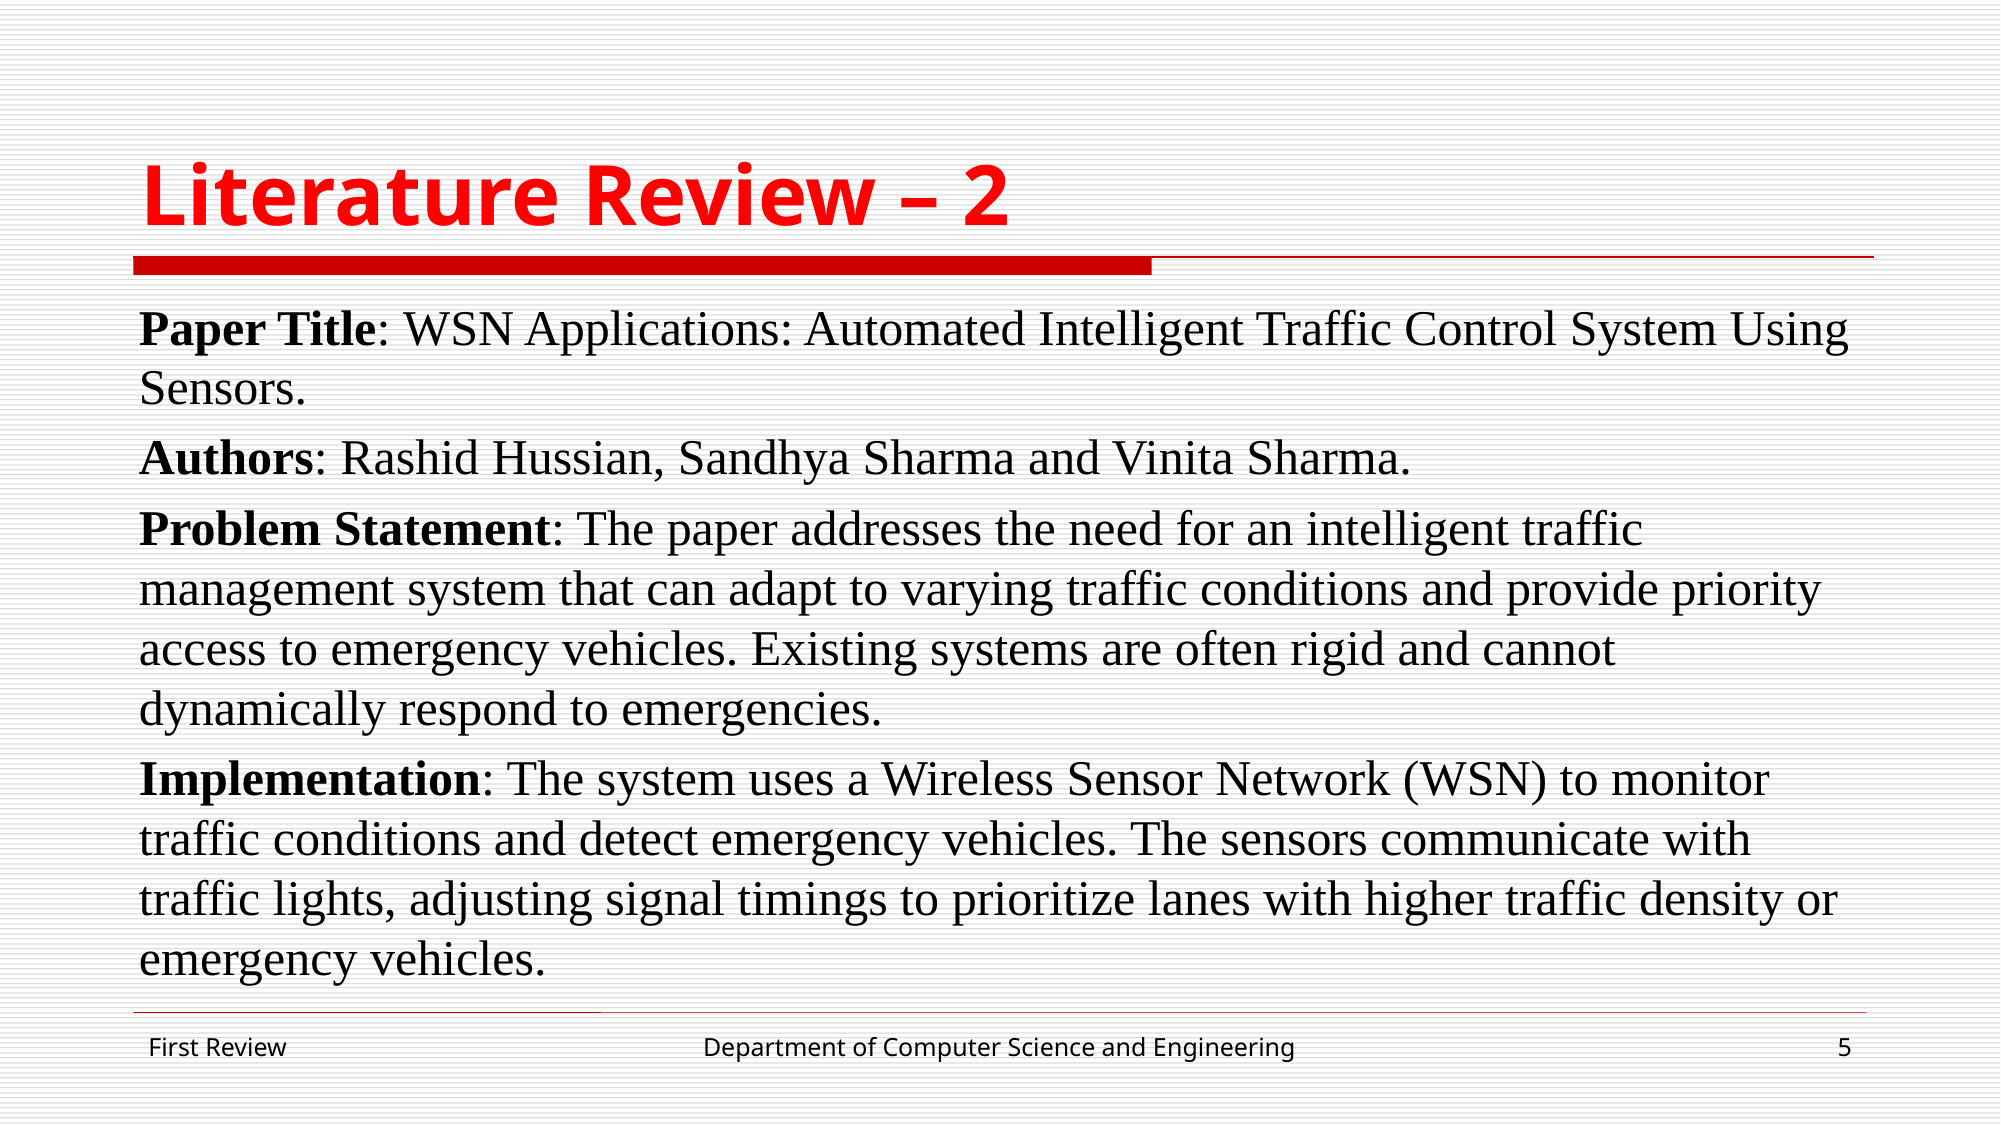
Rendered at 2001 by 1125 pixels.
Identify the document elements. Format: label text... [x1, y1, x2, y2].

list Paper Title: WSN Applications: Automated Intelligent Traffic Control System Using Sensors. Authors: Rashid Hussian, Sandhya Sharma and Vinita Sharma. Problem Statement: The paper addresses the need for an intelligent traffic management system that can adapt to varying traffic conditions and provide priority access to emergency vehicles. Existing systems are often rigid and cannot dynamically respond to emergencies. Implementation: The system uses a Wireless Sensor Network (WSN) to monitor traffic conditions and detect emergency vehicles. The sensors communicate with traffic lights, adjusting signal timings to prioritize lanes with higher traffic density or emergency vehicles. [123, 287, 1874, 988]
title Literature Review – 2 [125, 50, 1876, 250]
slide_number First Review [133, 1024, 567, 1103]
slide_number 5 [1433, 1024, 1867, 1103]
footer Department of Computer Science and Engineering [683, 1024, 1317, 1103]
picture [0, 0, 2001, 1125]
